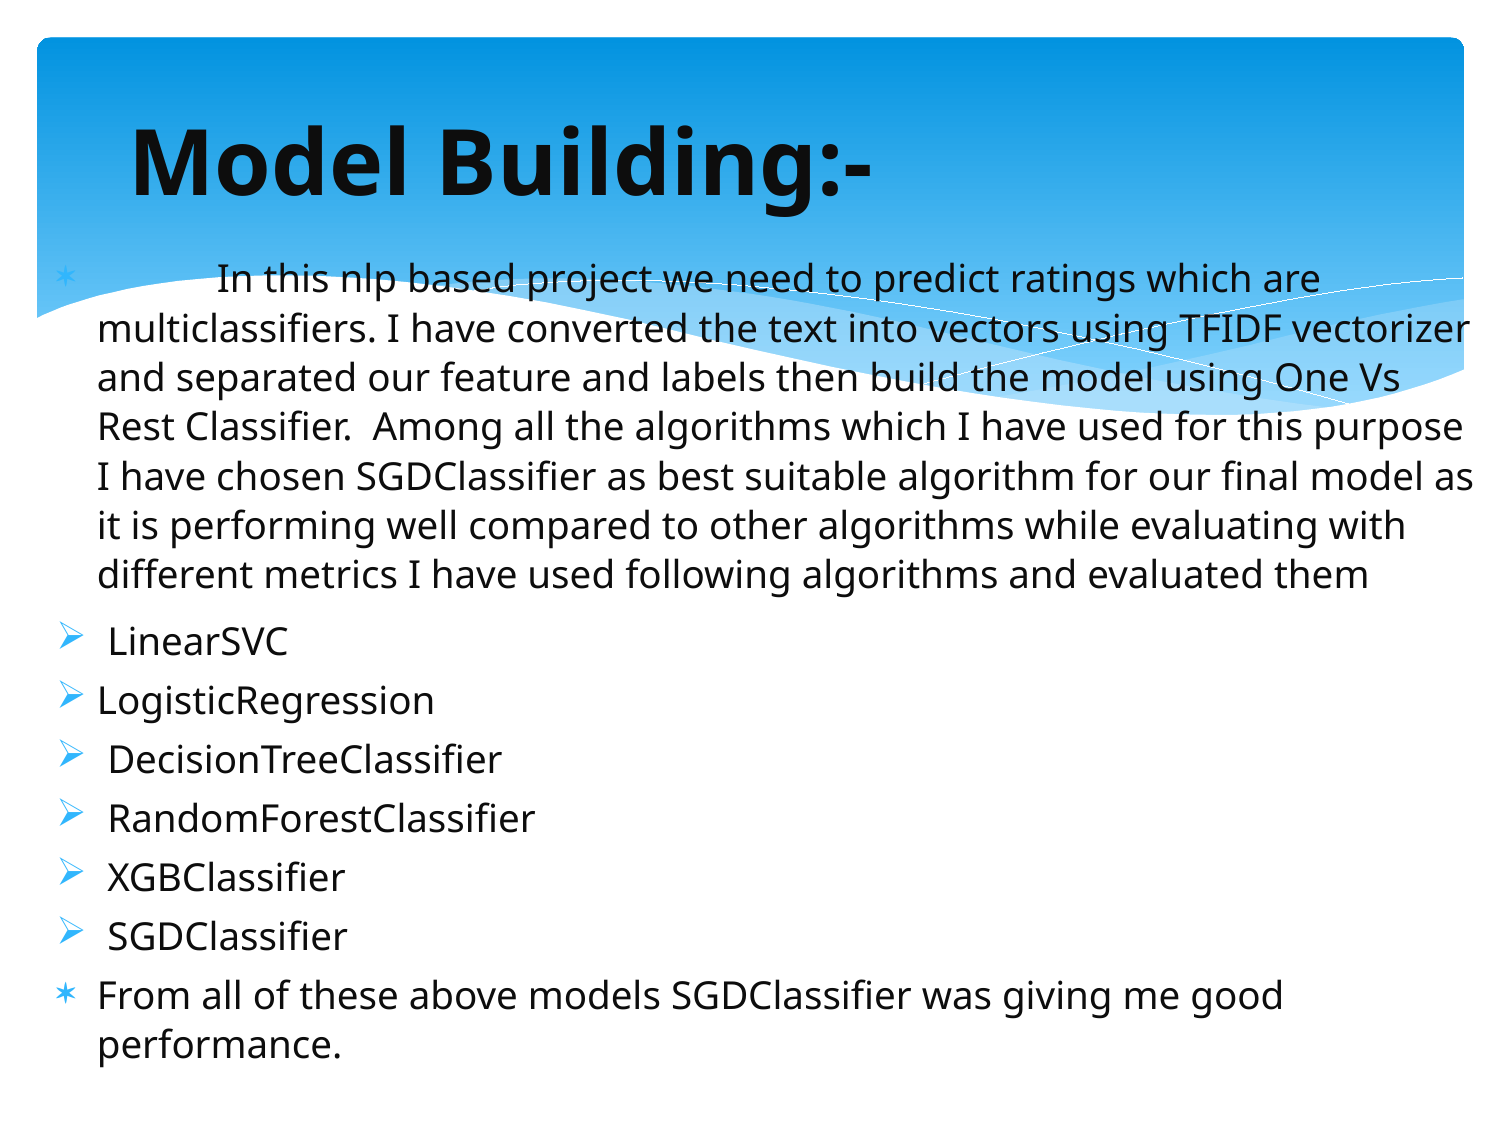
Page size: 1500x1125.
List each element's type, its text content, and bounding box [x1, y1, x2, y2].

list In this nlp based project we need to predict ratings which are multiclassifiers. I have converted the text into vectors using TFIDF vectorizer and separated our feature and labels then build the model using One Vs Rest Classifier. Among all the algorithms which I have used for this purpose I have chosen SGDClassifier as best suitable algorithm for our final model as it is performing well compared to other algorithms while evaluating with different metrics I have used following algorithms and evaluated them LinearSVC LogisticRegression DecisionTreeClassifier RandomForestClassifier XGBClassifier SGDClassifier From all of these above models SGDClassifier was giving me good performance. [41, 243, 1500, 1125]
title Model Building:- [75, 55, 928, 261]
